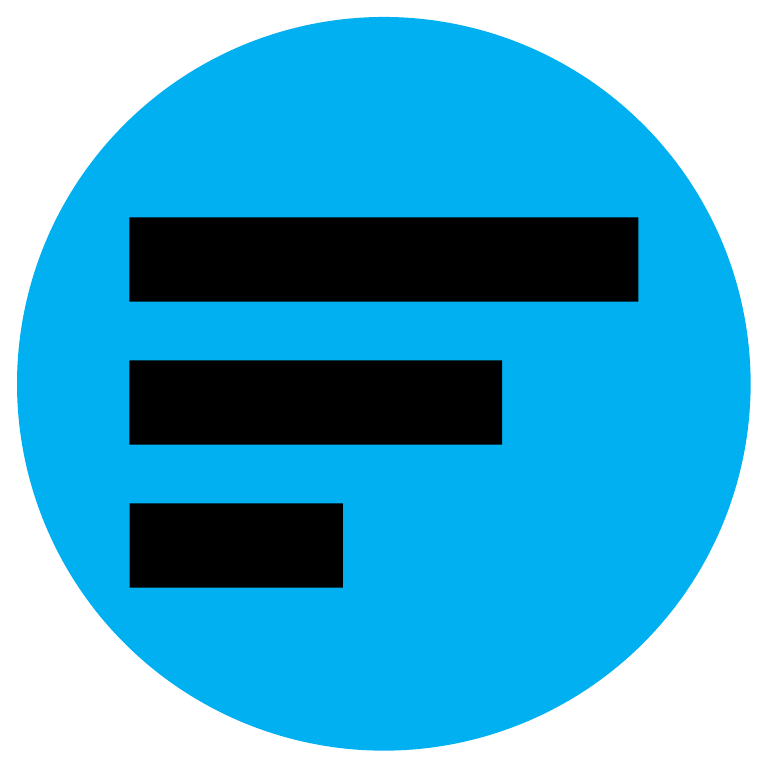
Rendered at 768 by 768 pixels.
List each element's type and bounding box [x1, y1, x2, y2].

text_box [128, 359, 504, 446]
text_box [128, 502, 344, 589]
text_box [128, 216, 640, 303]
text_box [15, 15, 753, 753]
